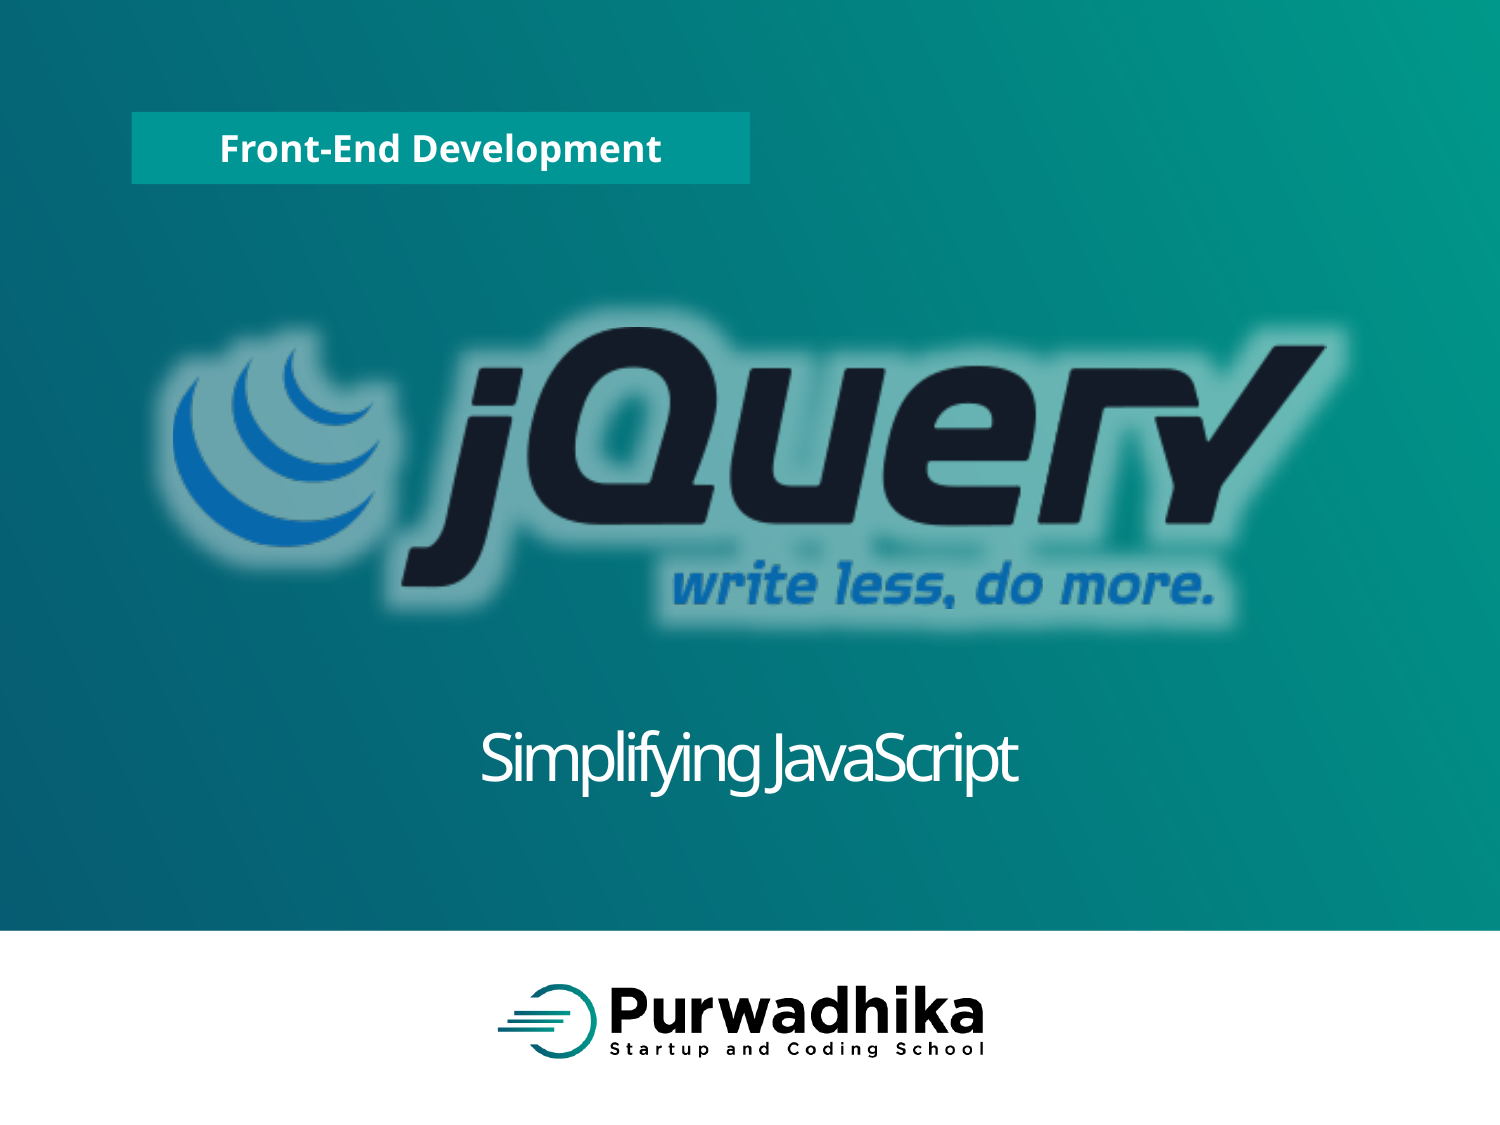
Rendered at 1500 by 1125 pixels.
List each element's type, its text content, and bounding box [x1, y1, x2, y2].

text_box Simplifying JavaScript [0, 658, 1500, 862]
picture [0, 862, 1500, 1125]
text_box Event Click Show & Hide [153, 305, 1350, 633]
picture [0, 0, 1500, 658]
